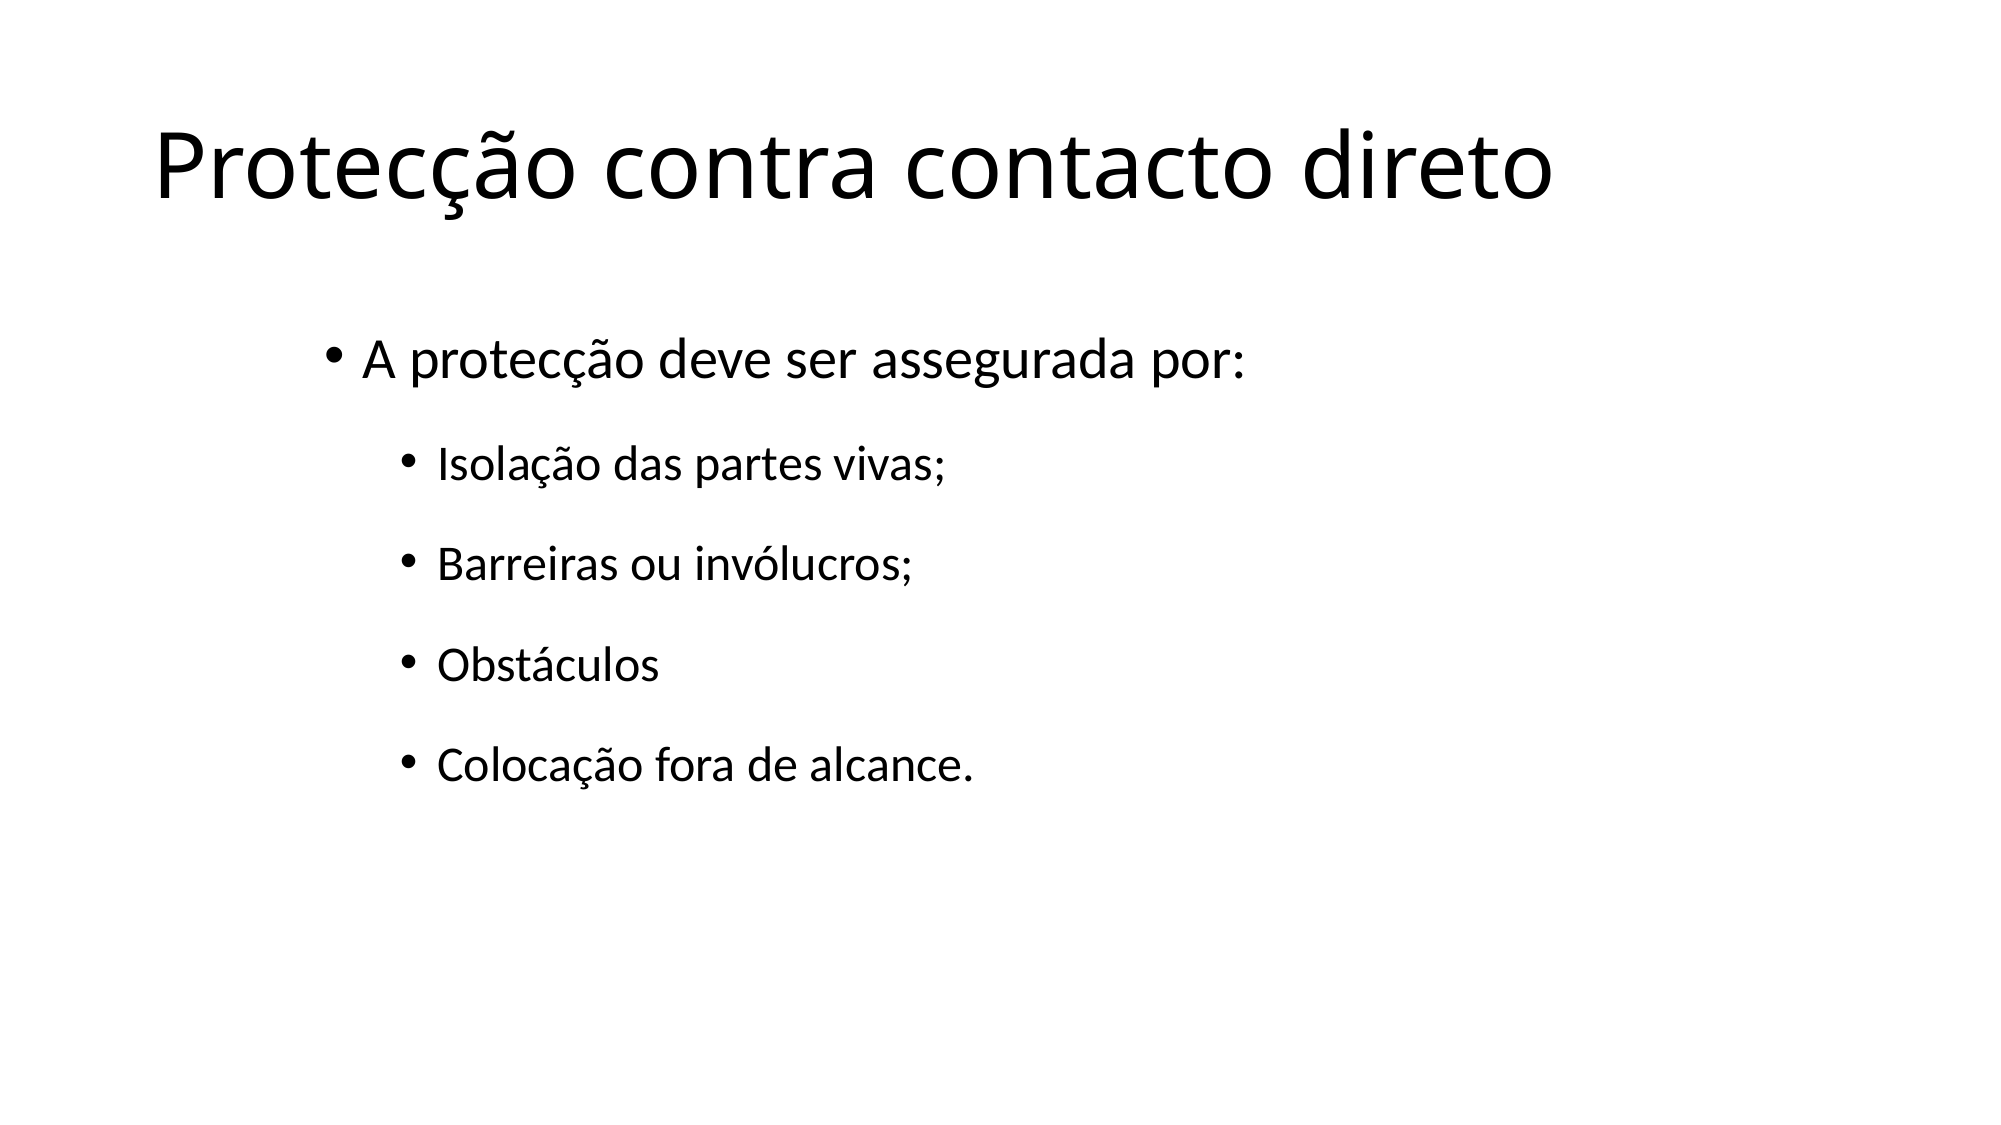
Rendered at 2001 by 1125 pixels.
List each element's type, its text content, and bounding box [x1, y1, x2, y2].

title Protecção contra contacto direto [137, 59, 1863, 278]
list A protecção deve ser assegurada por: Isolação das partes vivas; Barreiras ou invólucros; Obstáculos Colocação fora de alcance. [309, 277, 1648, 997]
